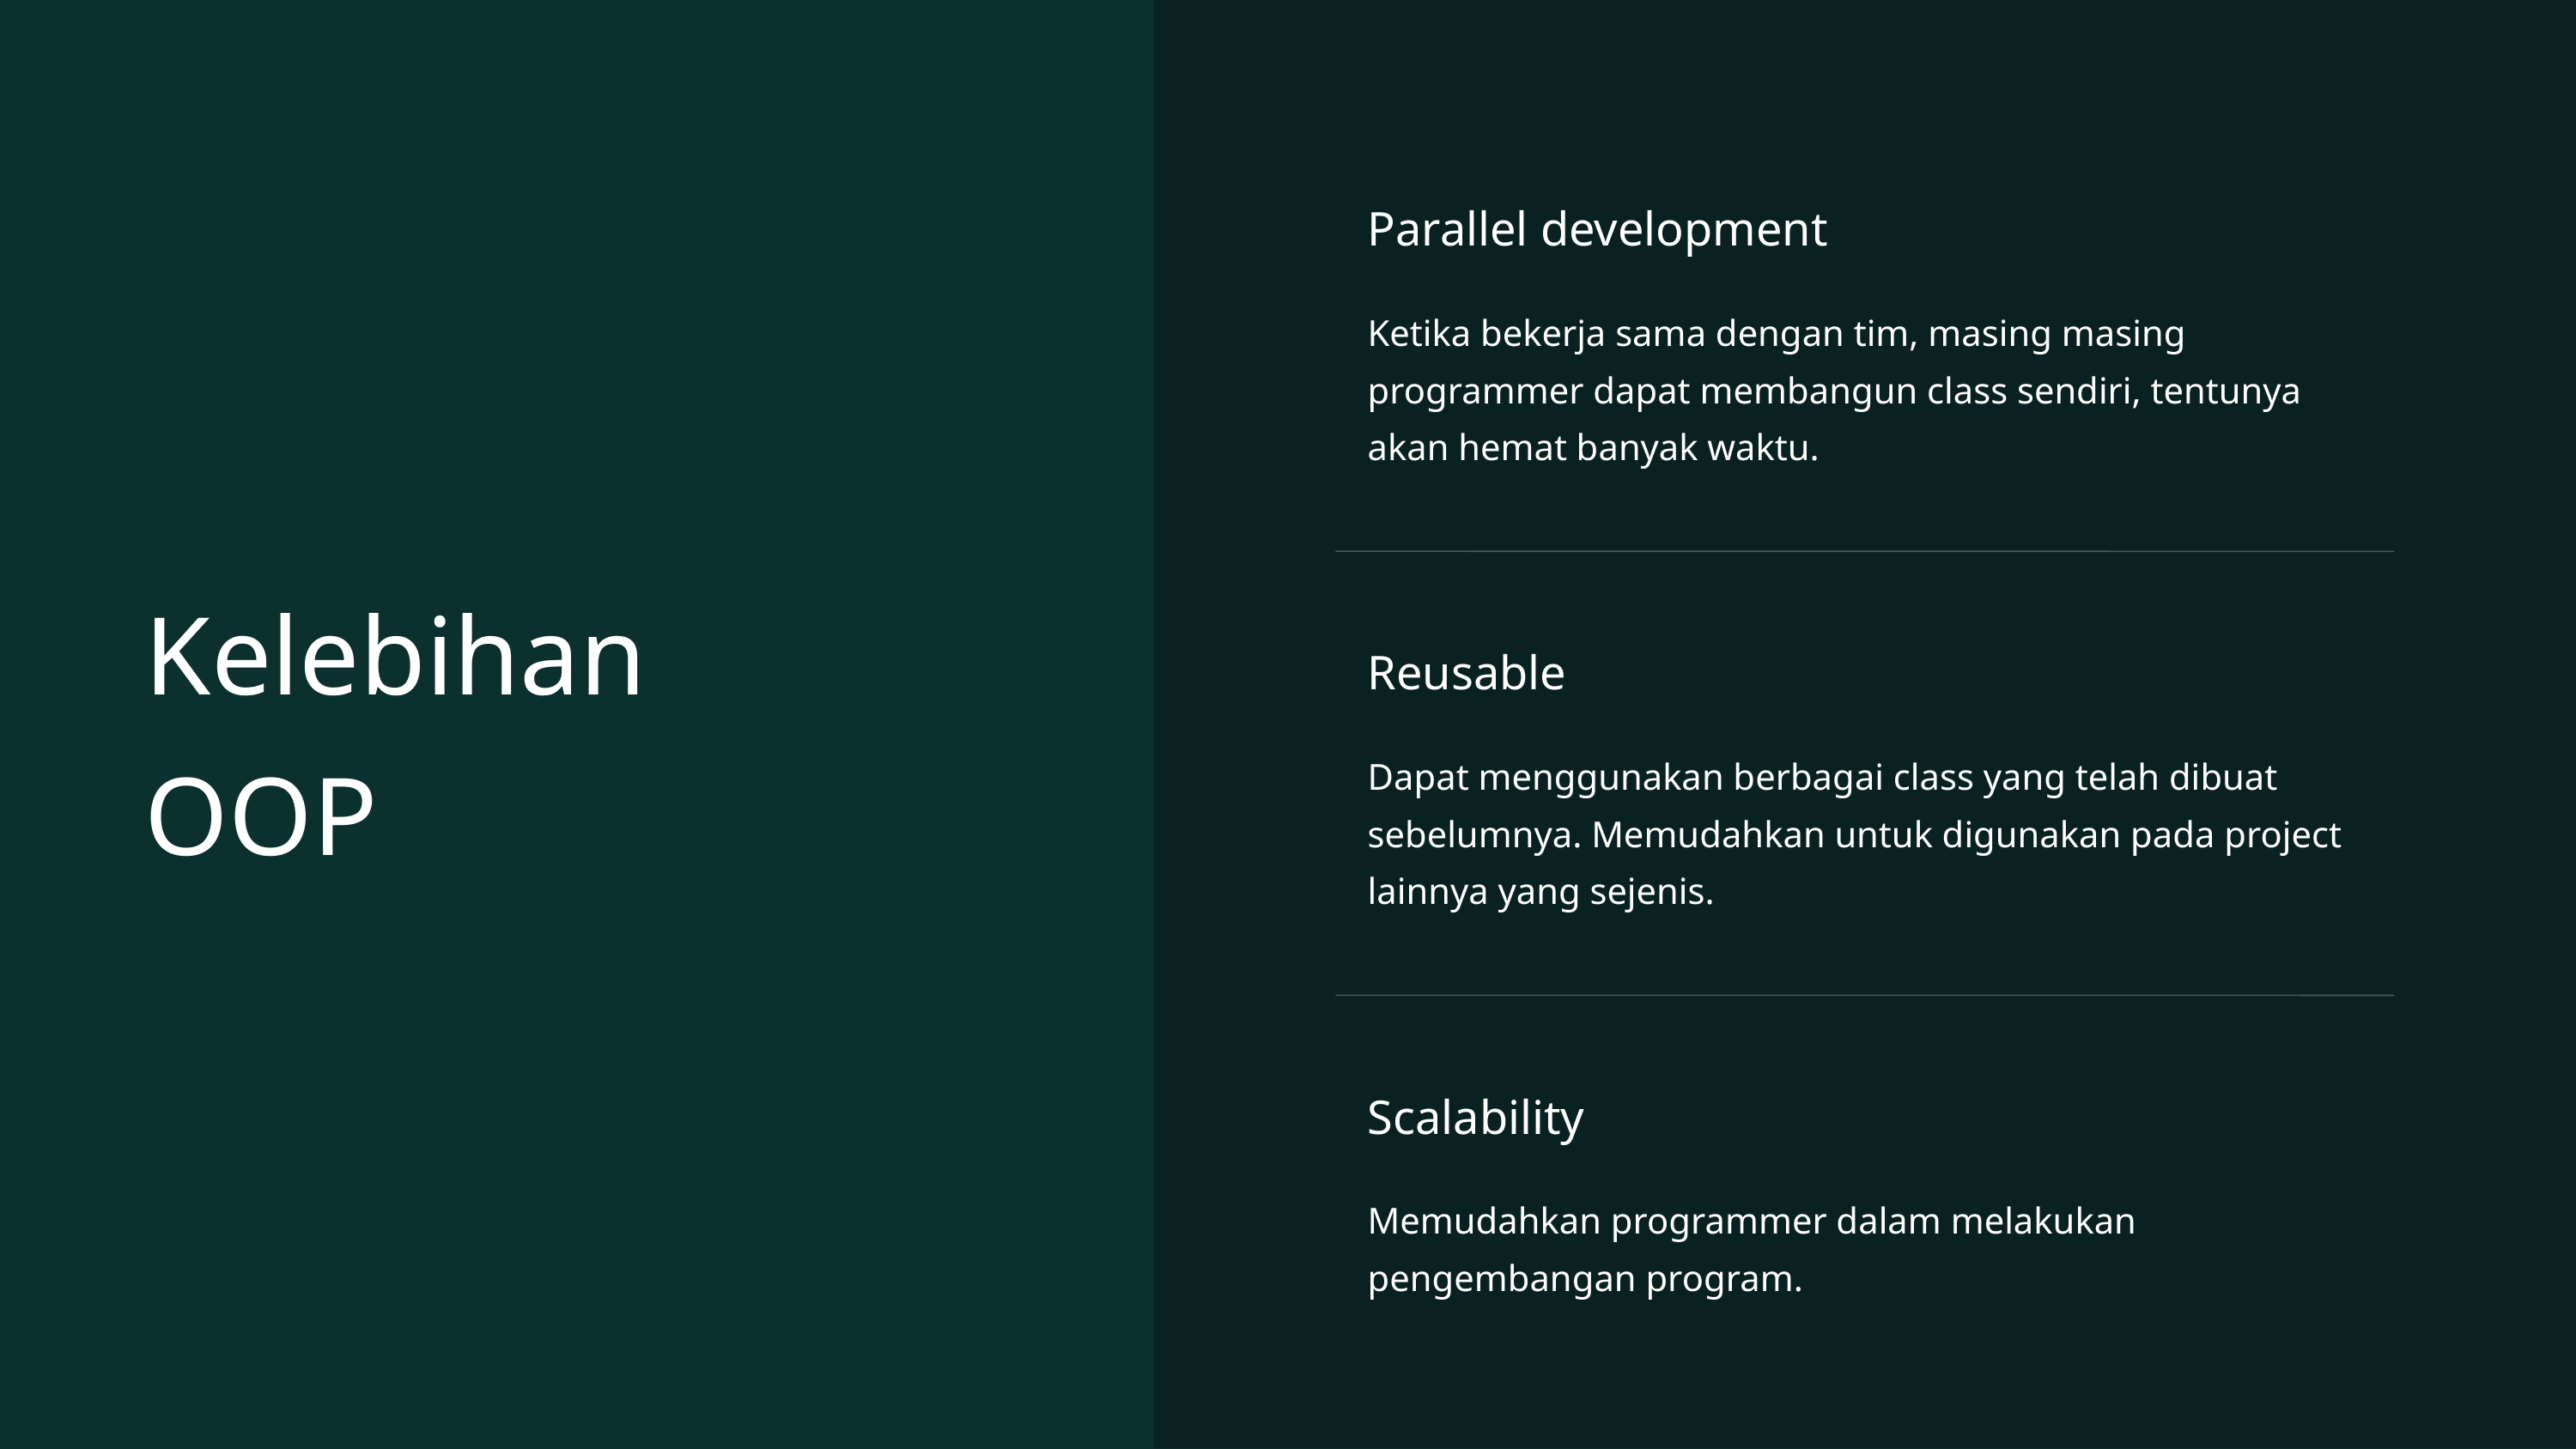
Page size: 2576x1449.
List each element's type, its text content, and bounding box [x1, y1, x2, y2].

text_box Dapat menggunakan berbagai class yang telah dibuat sebelumnya. Memudahkan untuk digunakan pada project lainnya yang sejenis. [1367, 740, 2362, 912]
text_box Ketika bekerja sama dengan tim, masing masing programmer dapat membangun class sendiri, tentunya akan hemat banyak waktu. [1367, 295, 2362, 468]
text_box Memudahkan programmer dalam melakukan pengembangan program. [1367, 1184, 2362, 1299]
text_box Parallel development [1367, 190, 2362, 256]
text_box Kelebihan OOP [144, 555, 1078, 877]
text_box [1153, 0, 2576, 1449]
text_box Scalability [1367, 1078, 2362, 1143]
text_box Reusable [1367, 634, 2362, 700]
